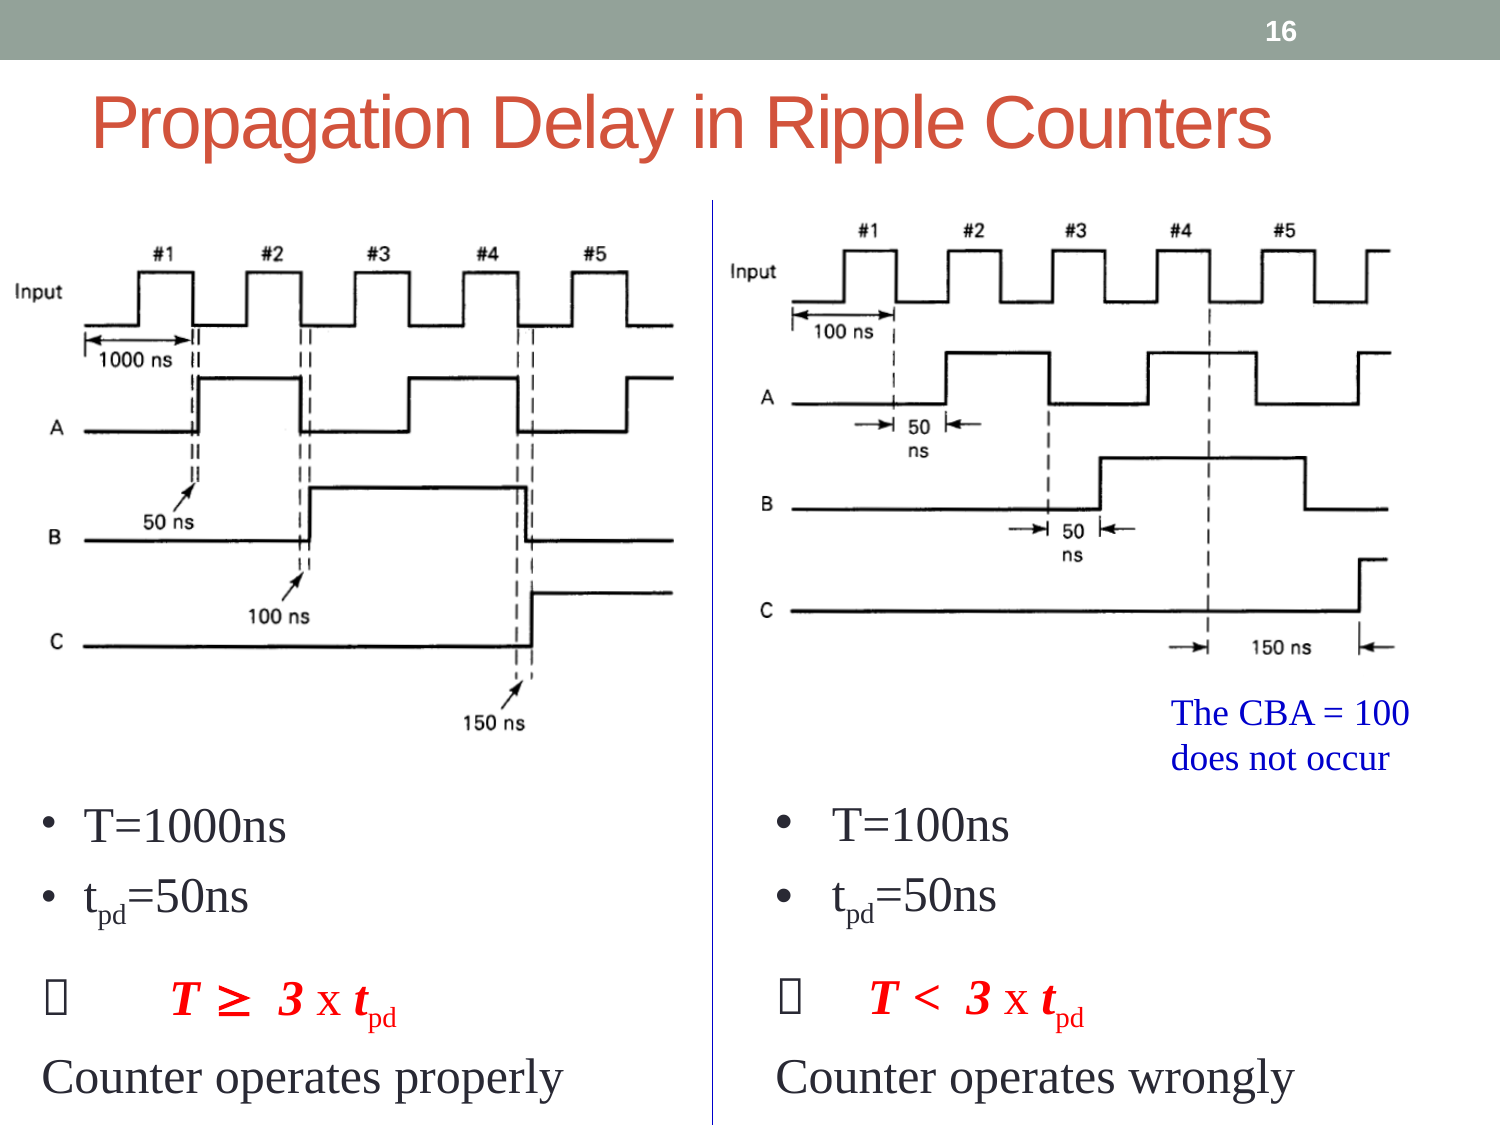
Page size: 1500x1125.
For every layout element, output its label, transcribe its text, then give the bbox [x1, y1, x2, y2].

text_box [721, 212, 1488, 1113]
title Propagation Delay in Ripple Counters [75, 62, 1425, 175]
slide_number 16 [1250, 3, 1425, 57]
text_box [0, 212, 709, 1113]
